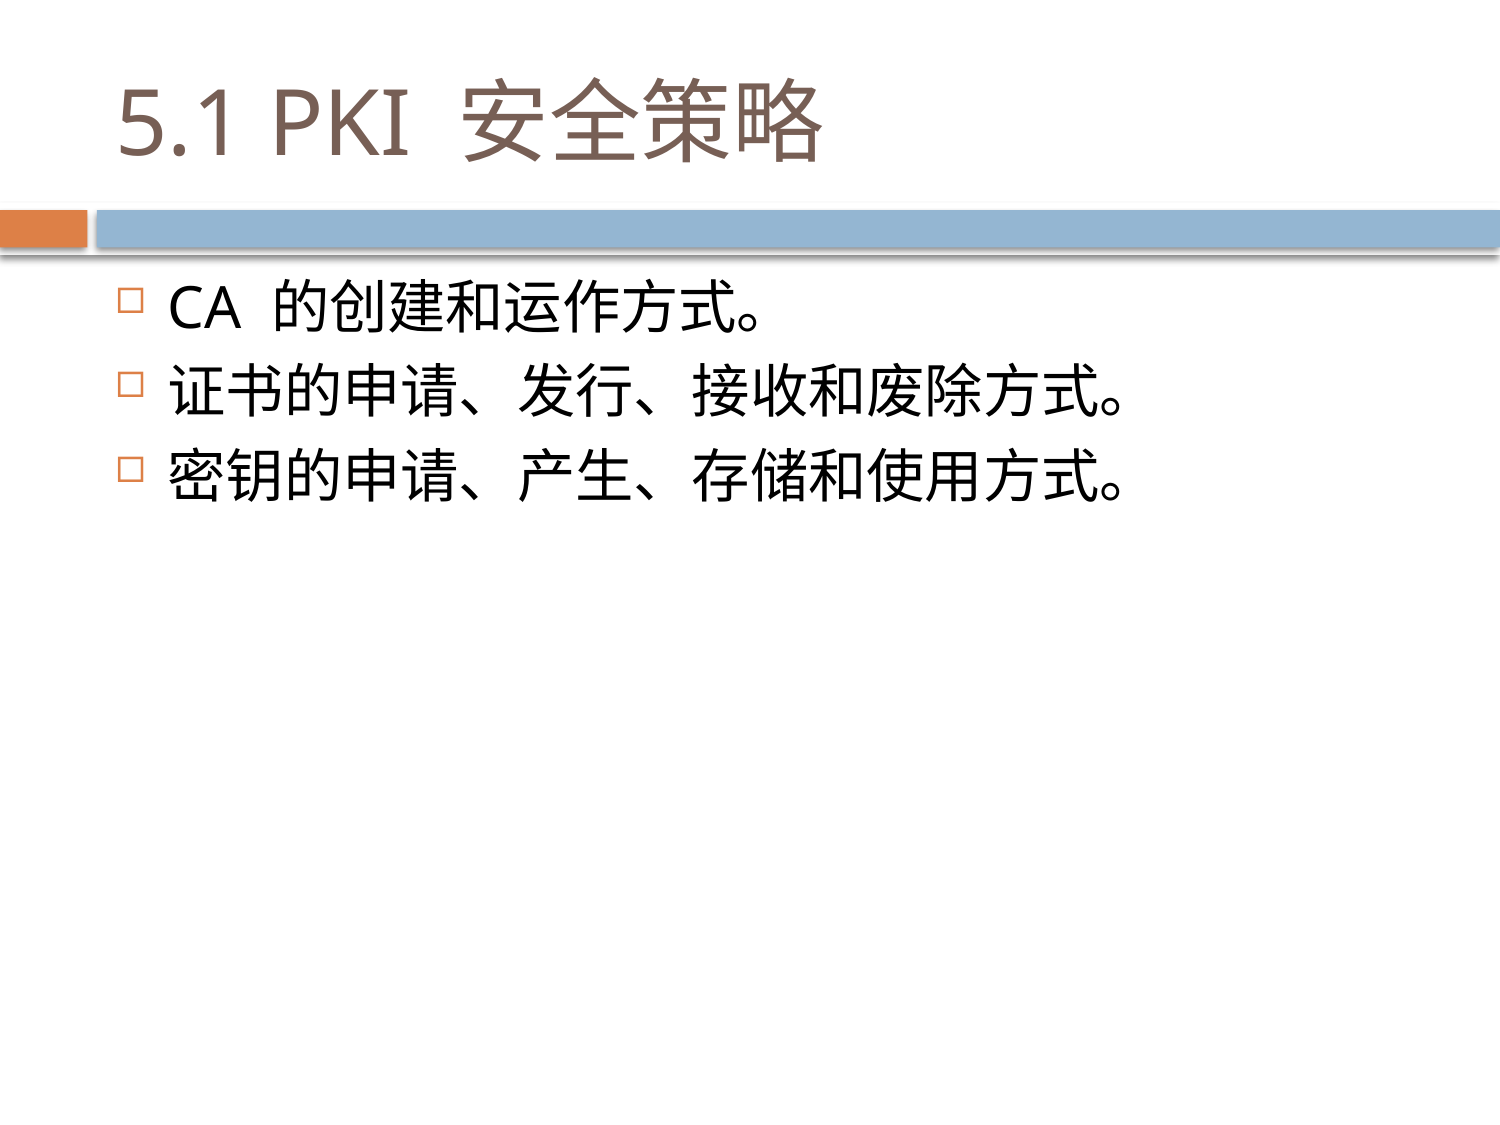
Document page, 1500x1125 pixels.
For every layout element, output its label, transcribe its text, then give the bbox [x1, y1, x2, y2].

list CA 的创建和运作方式。 证书的申请、发行、接收和废除方式。 密钥的申请、产生、存储和使用方式。 [100, 262, 1438, 1000]
title 5.1 PKI 安全策略 [100, 37, 1438, 200]
